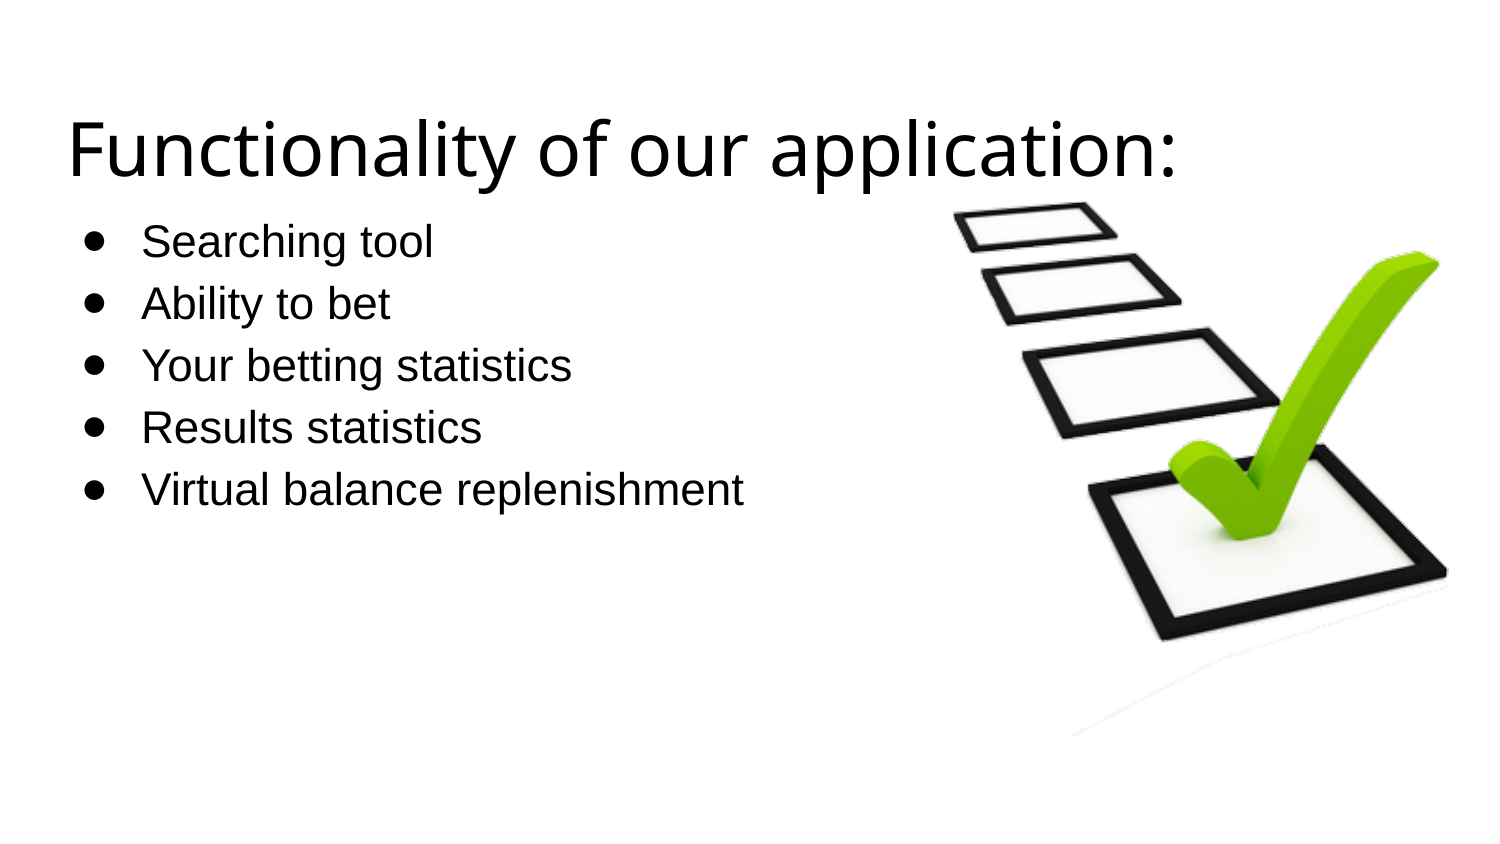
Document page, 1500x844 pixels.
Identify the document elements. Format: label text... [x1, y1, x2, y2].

picture [953, 200, 1450, 738]
list Searching tool Ability to bet Your betting statistics Results statistics Virtual balance replenishment [51, 189, 1449, 750]
title Functionality of our application: [51, 72, 1449, 167]
